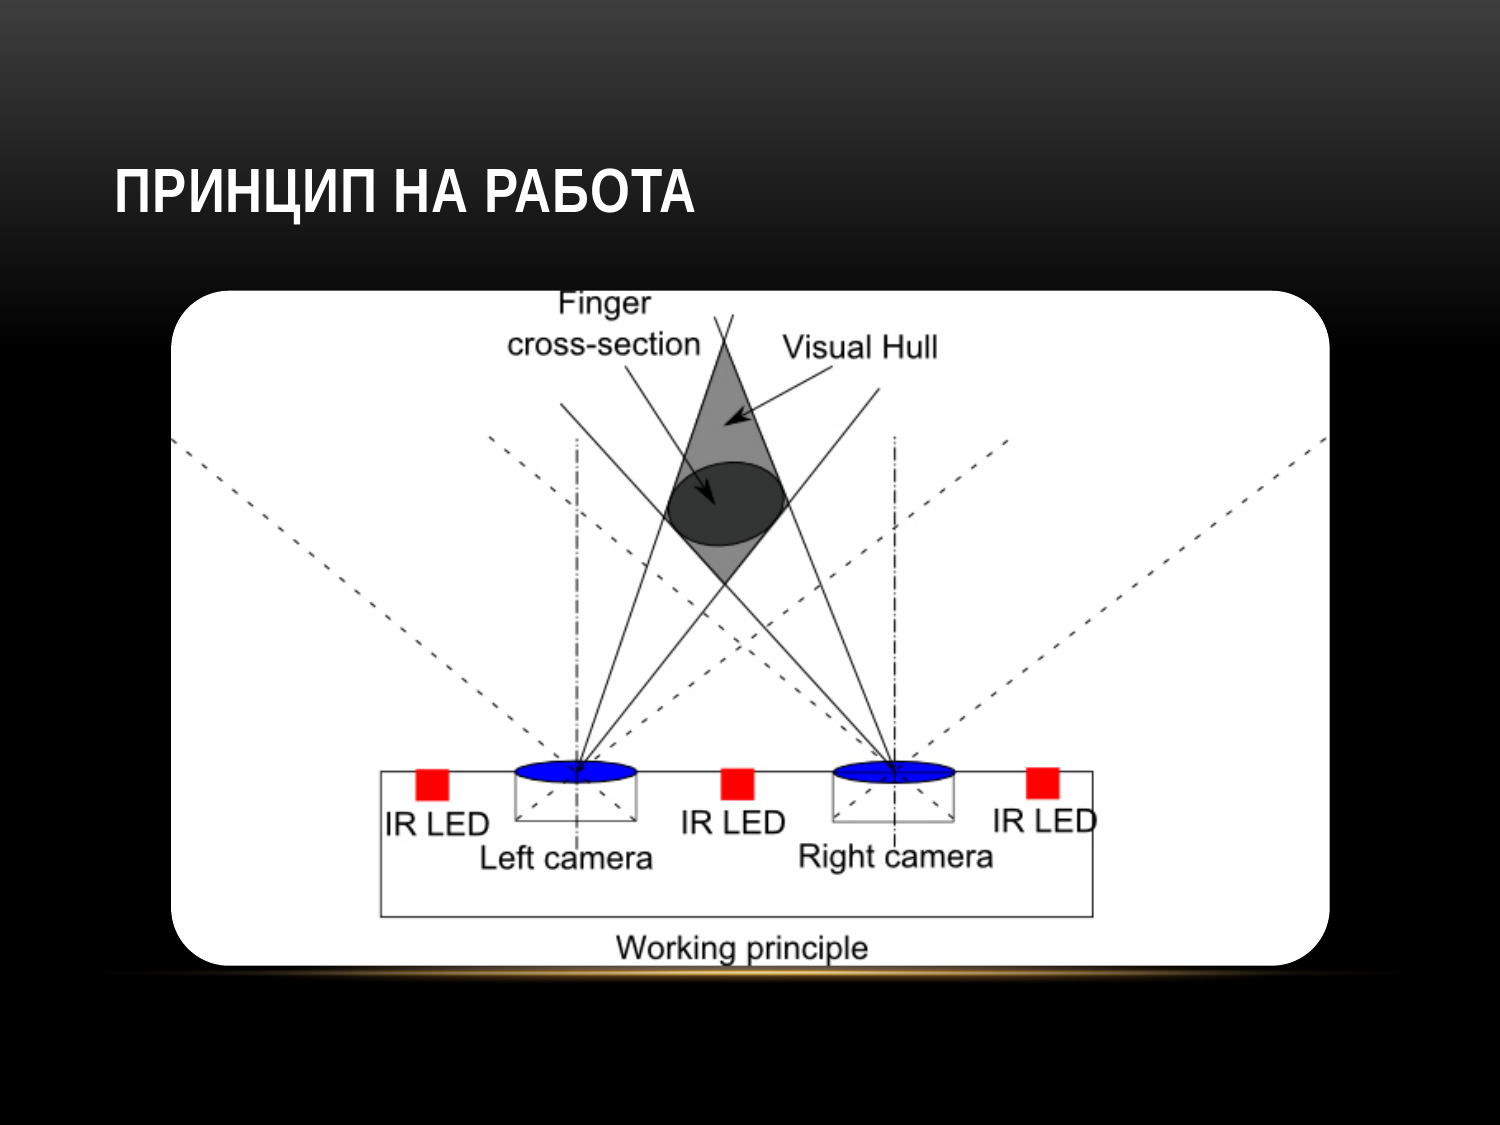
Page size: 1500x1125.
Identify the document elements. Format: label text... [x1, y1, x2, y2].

picture [0, 0, 1500, 1125]
title Принцип на работа [99, 45, 1400, 233]
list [170, 290, 1330, 966]
